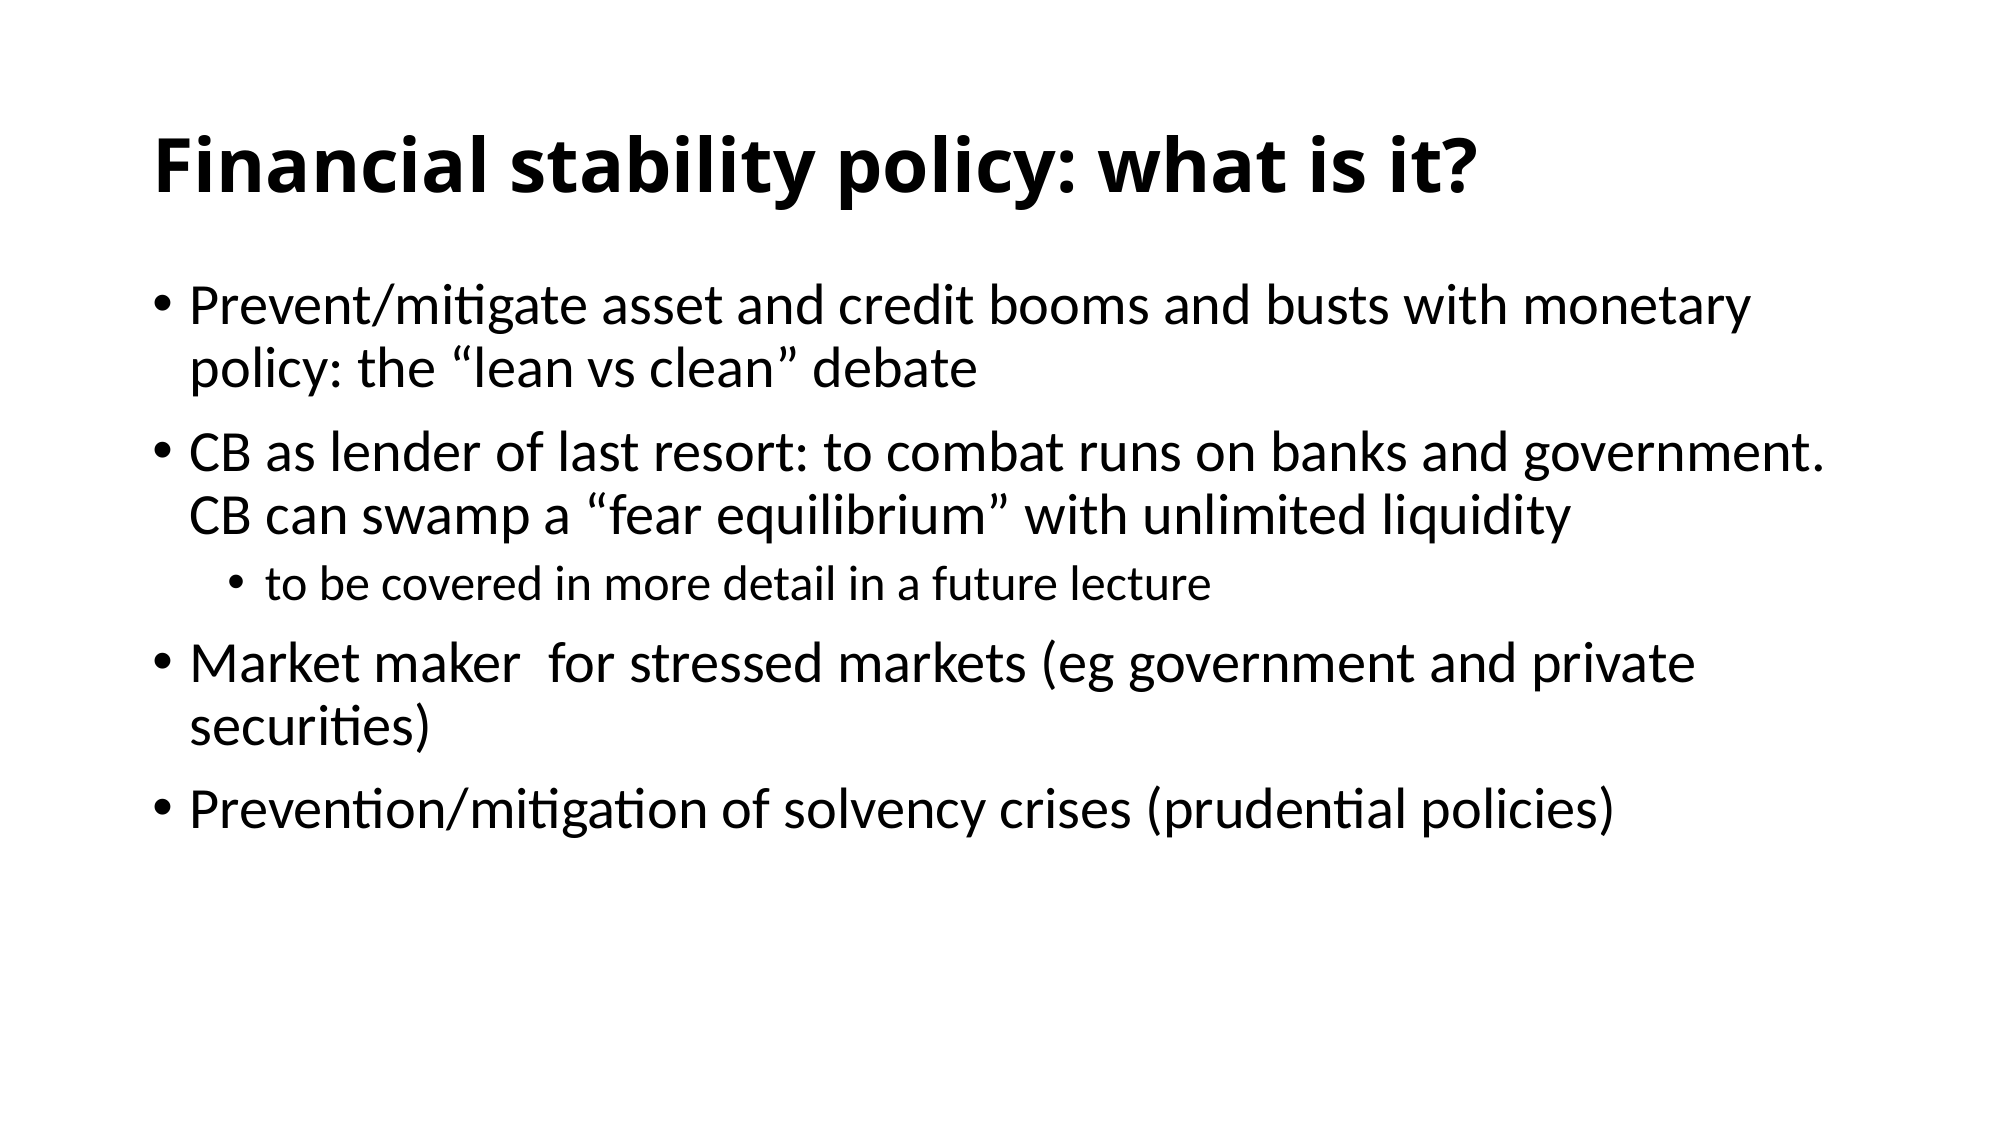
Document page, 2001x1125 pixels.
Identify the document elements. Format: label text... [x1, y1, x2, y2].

title Financial stability policy: what is it? [137, 59, 1863, 267]
list Prevent/mitigate asset and credit booms and busts with monetary policy: the “lean vs clean” debate CB as lender of last resort: to combat runs on banks and government. CB can swamp a “fear equilibrium” with unlimited liquidity to be covered in more detail in a future lecture Market maker for stressed markets (eg government and private securities) Prevention/mitigation of solvency crises (prudential policies) [137, 267, 1863, 1014]
